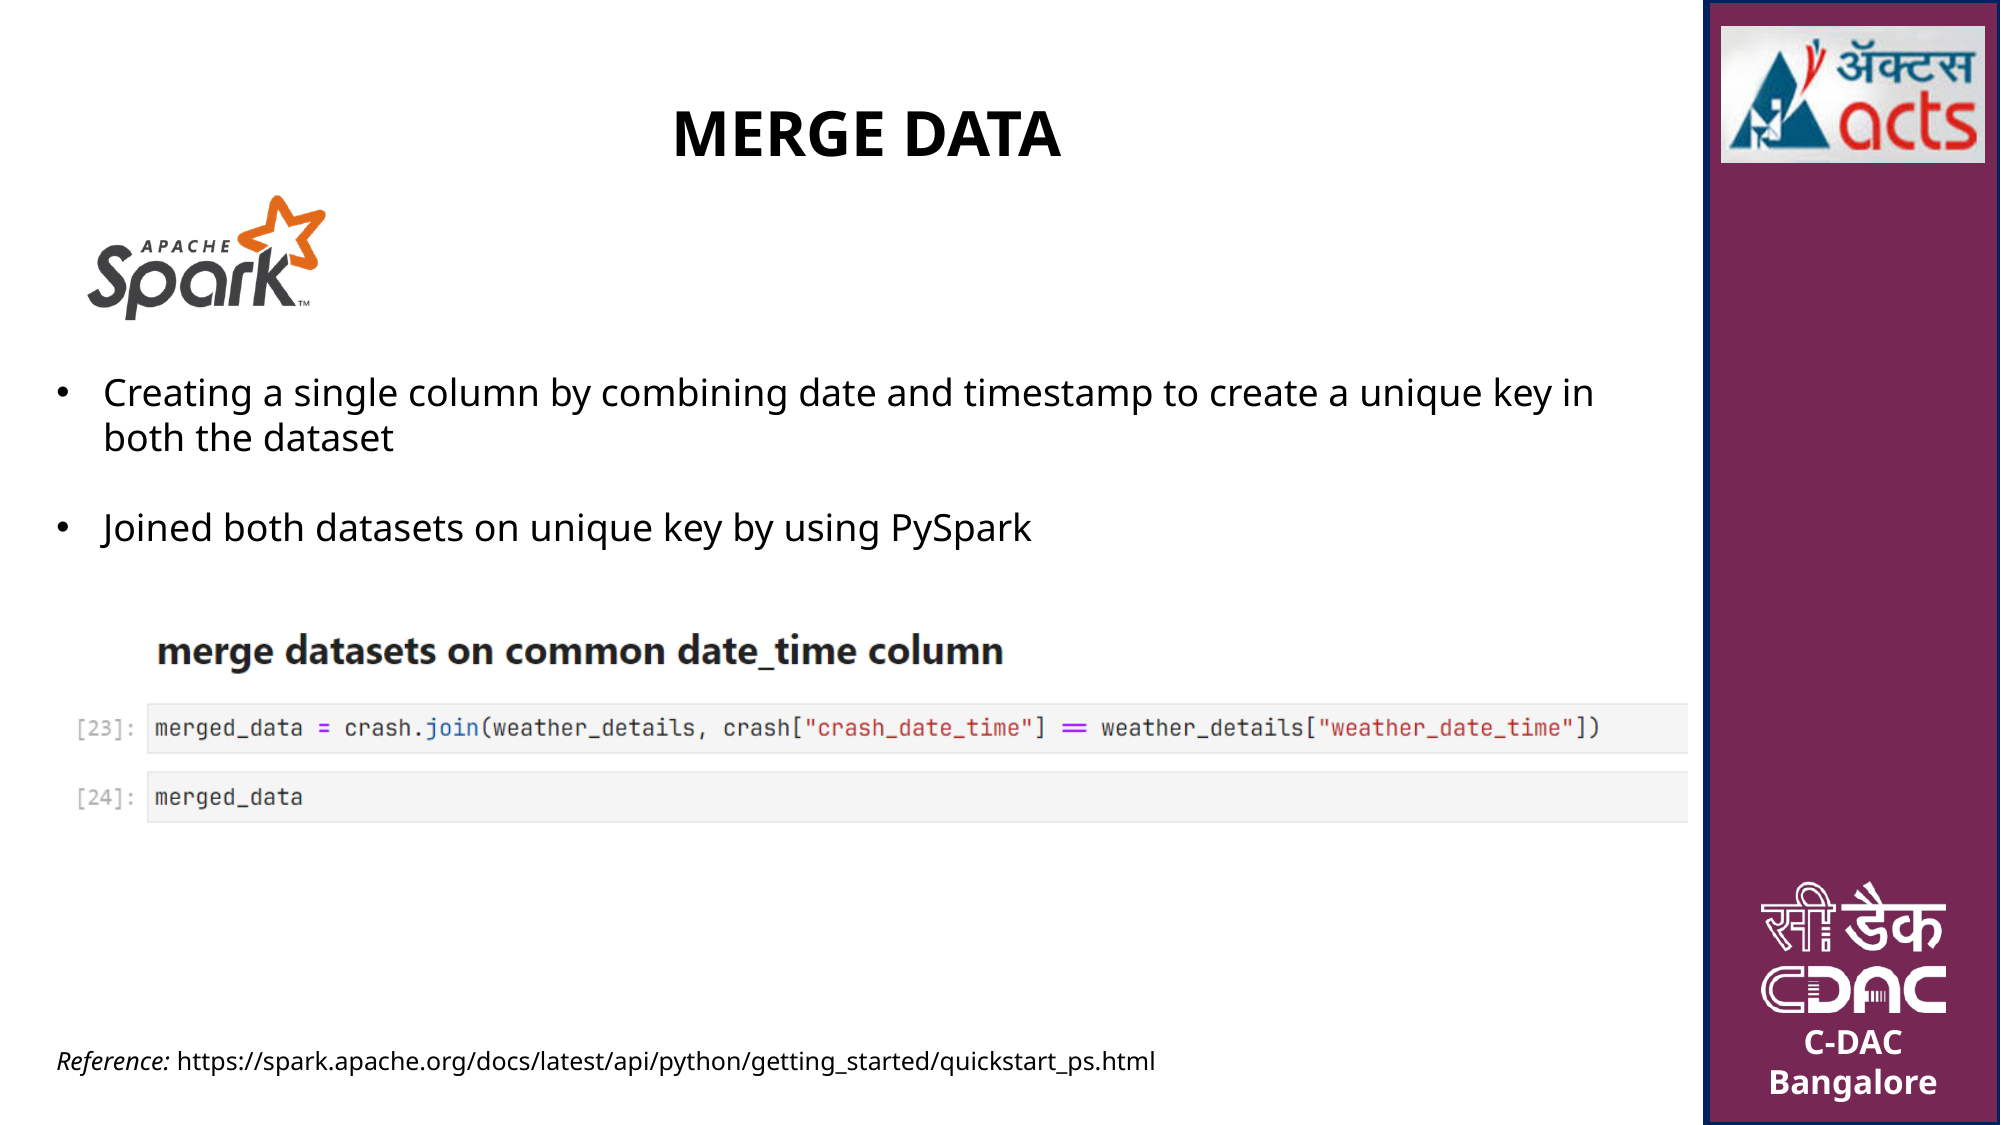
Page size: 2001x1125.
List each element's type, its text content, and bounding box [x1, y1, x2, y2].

picture [1760, 881, 1946, 1013]
picture [41, 632, 1689, 831]
picture [86, 194, 326, 323]
picture [1721, 25, 1986, 163]
text_box MERGE DATA [41, 86, 1692, 177]
text_box Creating a single column by combining date and timestamp to create a unique key in both the dataset Joined both datasets on unique key by using PySpark [41, 362, 1676, 557]
text_box Reference: https://spark.apache.org/docs/latest/api/python/getting_started/quickstart_ps.html [41, 1038, 1856, 1084]
text_box C-DAC Bangalore [1703, 0, 2000, 1125]
